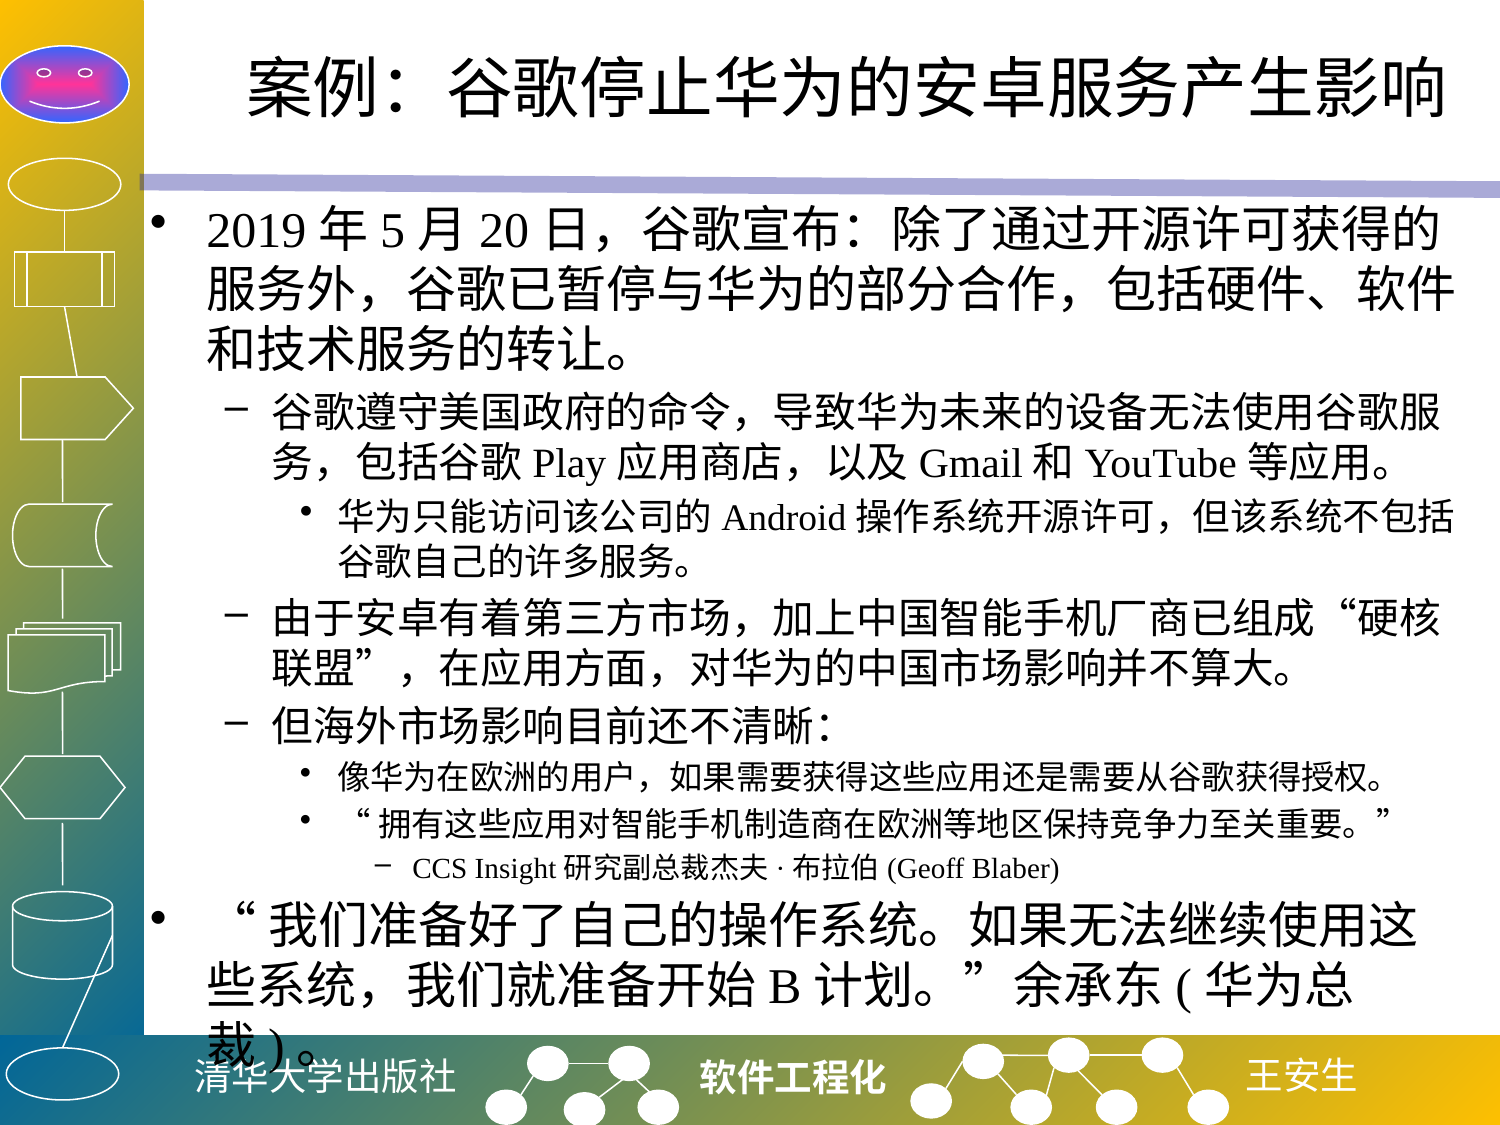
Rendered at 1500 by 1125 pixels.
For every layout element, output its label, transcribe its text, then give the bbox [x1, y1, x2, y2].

title 案例：谷歌停止华为的安卓服务产生影响 [187, 24, 1463, 147]
list 2019年5月20日，谷歌宣布：除了通过开源许可获得的服务外，谷歌已暂停与华为的部分合作，包括硬件、软件和技术服务的转让。 谷歌遵守美国政府的命令，导致华为未来的设备无法使用谷歌服务，包括谷歌Play应用商店，以及Gmail和YouTube等应用。 华为只能访问该公司的Android操作系统开源许可，但该系统不包括谷歌自己的许多服务。 由于安卓有着第三方市场，加上中国智能手机厂商已组成“硬核联盟”，在应用方面，对华为的中国市场影响并不算大。 但海外市场影响目前还不清晰： 像华为在欧洲的用户，如果需要获得这些应用还是需要从谷歌获得授权。 “拥有这些应用对智能手机制造商在欧洲等地区保持竞争力至关重要。” CCS Insight研究副总裁杰夫·布拉伯(Geoff Blaber) “我们准备好了自己的操作系统。如果无法继续使用这些系统，我们就准备开始B计划。”余承东(华为总裁)。 [134, 189, 1472, 1041]
